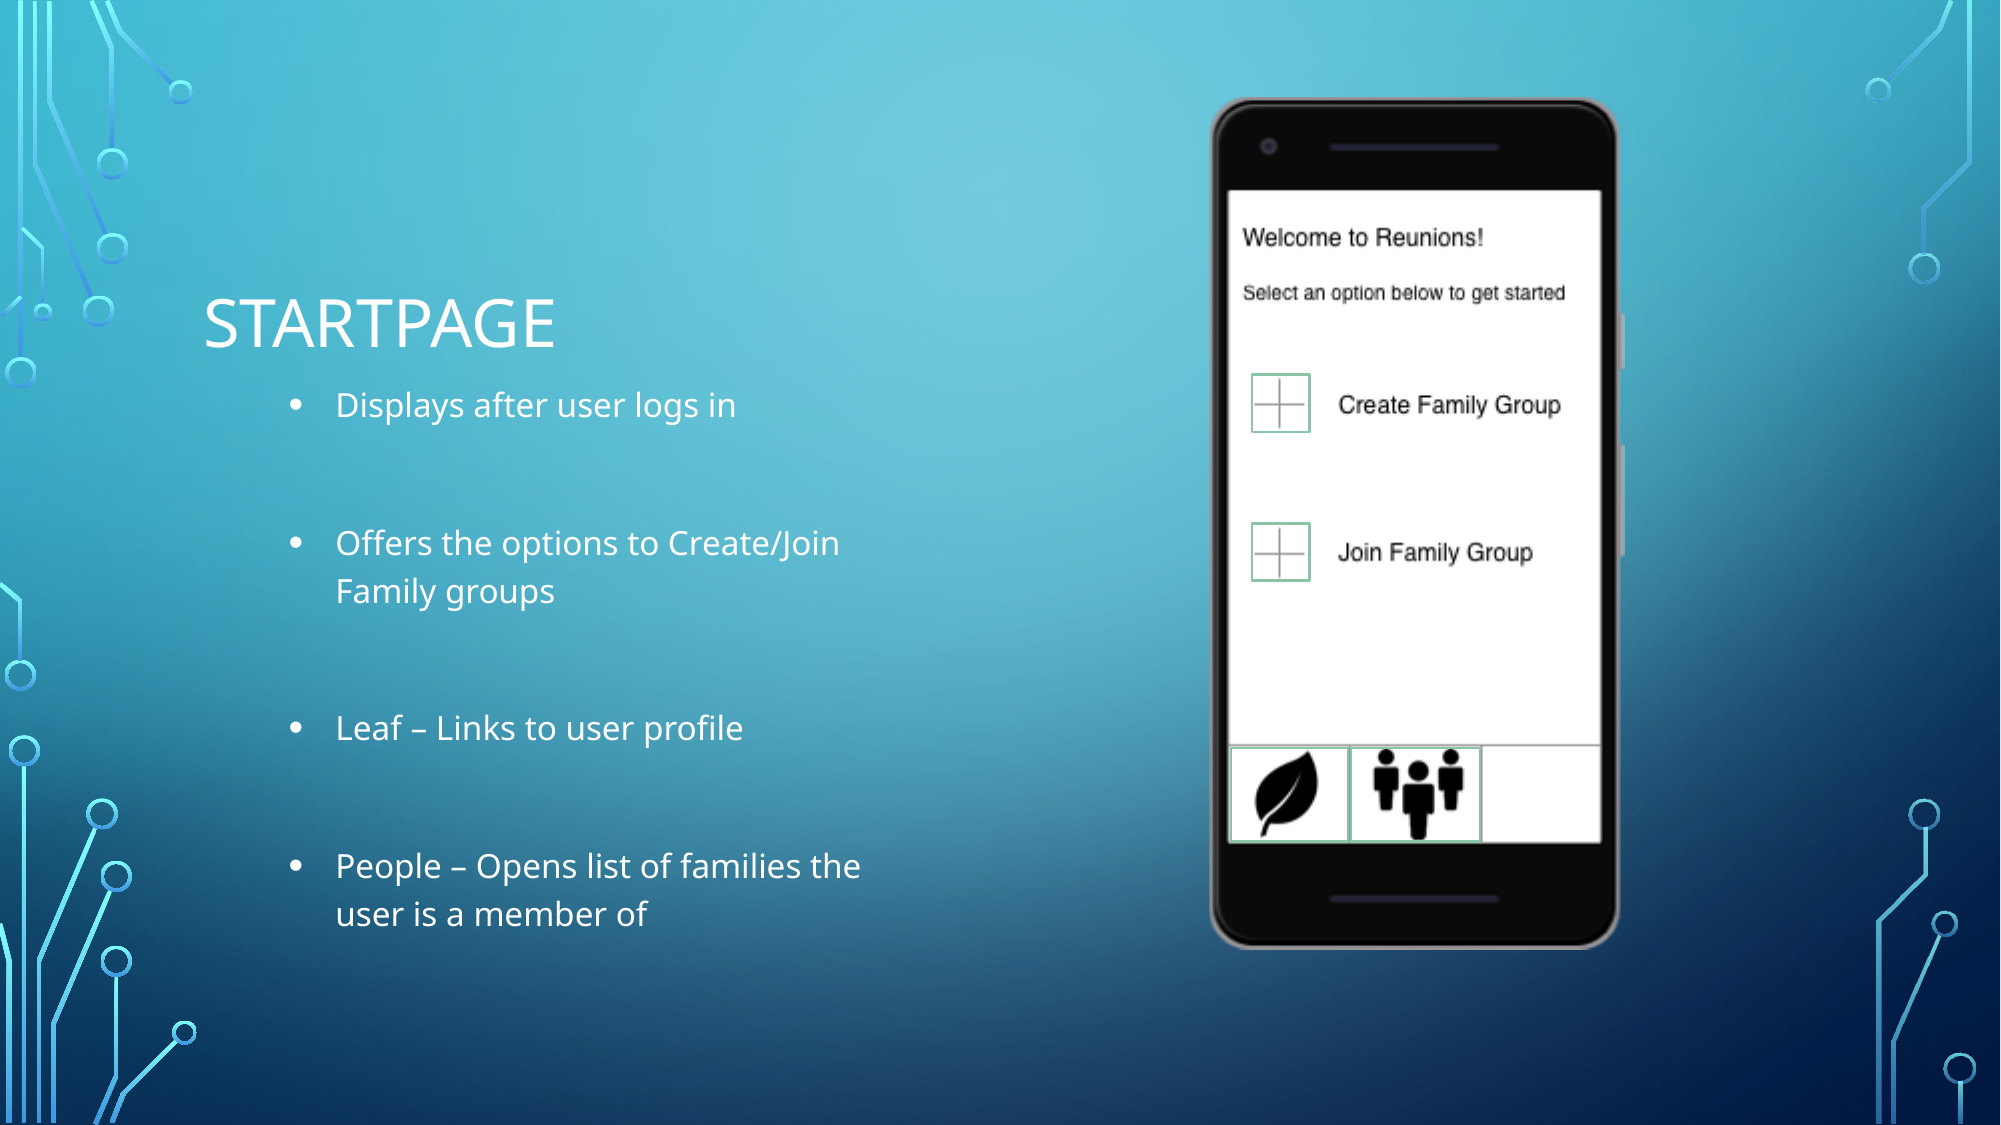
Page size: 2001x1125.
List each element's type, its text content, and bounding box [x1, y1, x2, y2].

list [1209, 96, 1625, 951]
list Displays after user logs in Offers the options to Create/Join Family groups Leaf – Links to user profile People – Opens list of families the user is a member of [273, 369, 907, 950]
title Startpage [188, 99, 821, 369]
